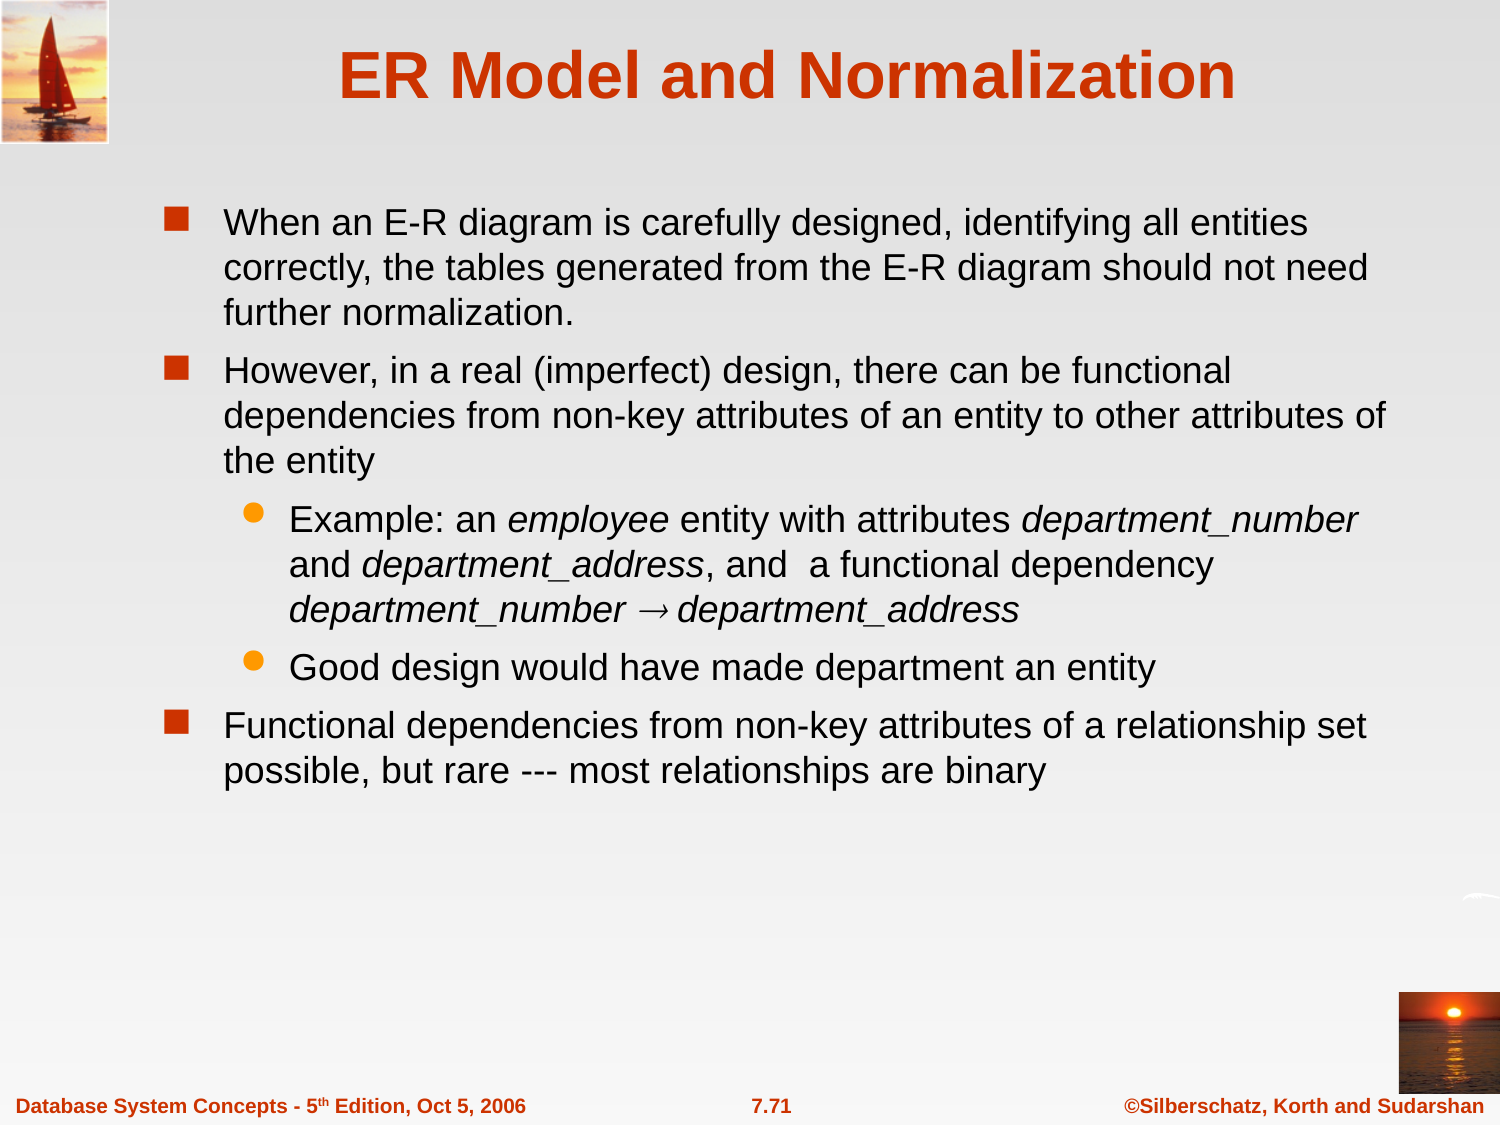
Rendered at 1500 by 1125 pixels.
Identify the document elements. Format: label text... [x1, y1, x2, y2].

picture [1398, 992, 1500, 1094]
picture [0, 0, 109, 144]
title ER Model and Normalization [125, 18, 1452, 120]
list When an E-R diagram is carefully designed, identifying all entities correctly, the tables generated from the E-R diagram should not need further normalization. However, in a real (imperfect) design, there can be functional dependencies from non-key attributes of an entity to other attributes of the entity Example: an employee entity with attributes department_number and department_address, and a functional dependency department_number  department_address Good design would have made department an entity Functional dependencies from non-key attributes of a relationship set possible, but rare --- most relationships are binary [151, 190, 1417, 871]
